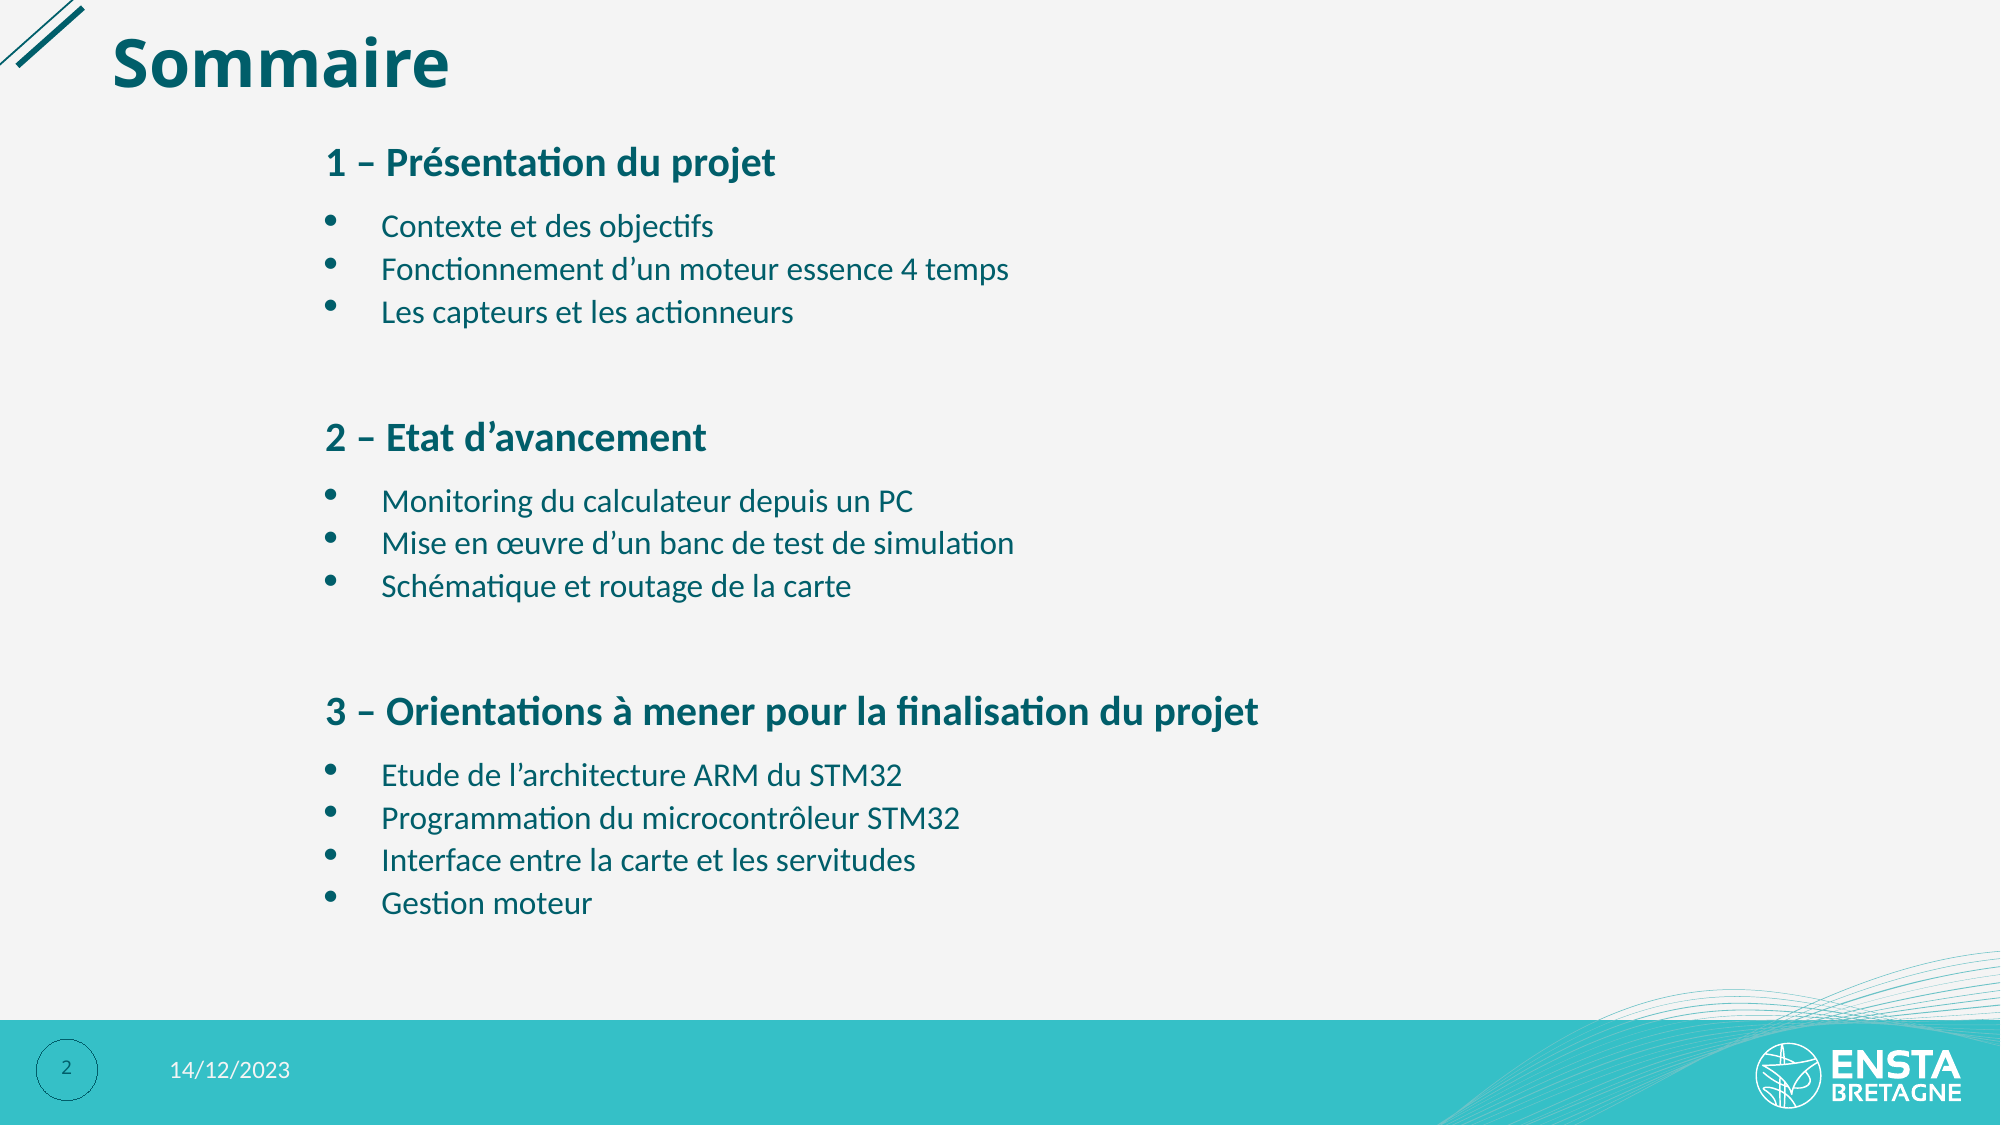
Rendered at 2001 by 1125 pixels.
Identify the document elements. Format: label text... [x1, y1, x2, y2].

title Sommaire [97, 22, 2000, 128]
text_box 1 – Présentation du projet Contexte et des objectifs Fonctionnement d’un moteur essence 4 temps Les capteurs et les actionneurs 2 – Etat d’avancement Monitoring du calculateur depuis un PC Mise en œuvre d’un banc de test de simulation Schématique et routage de la carte 3 – Orientations à mener pour la finalisation du projet Etude de l’architecture ARM du STM32 Programmation du microcontrôleur STM32 Interface entre la carte et les servitudes Gestion moteur [310, 124, 1792, 929]
slide_number 2 [36, 1039, 98, 1101]
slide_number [154, 1039, 311, 1099]
